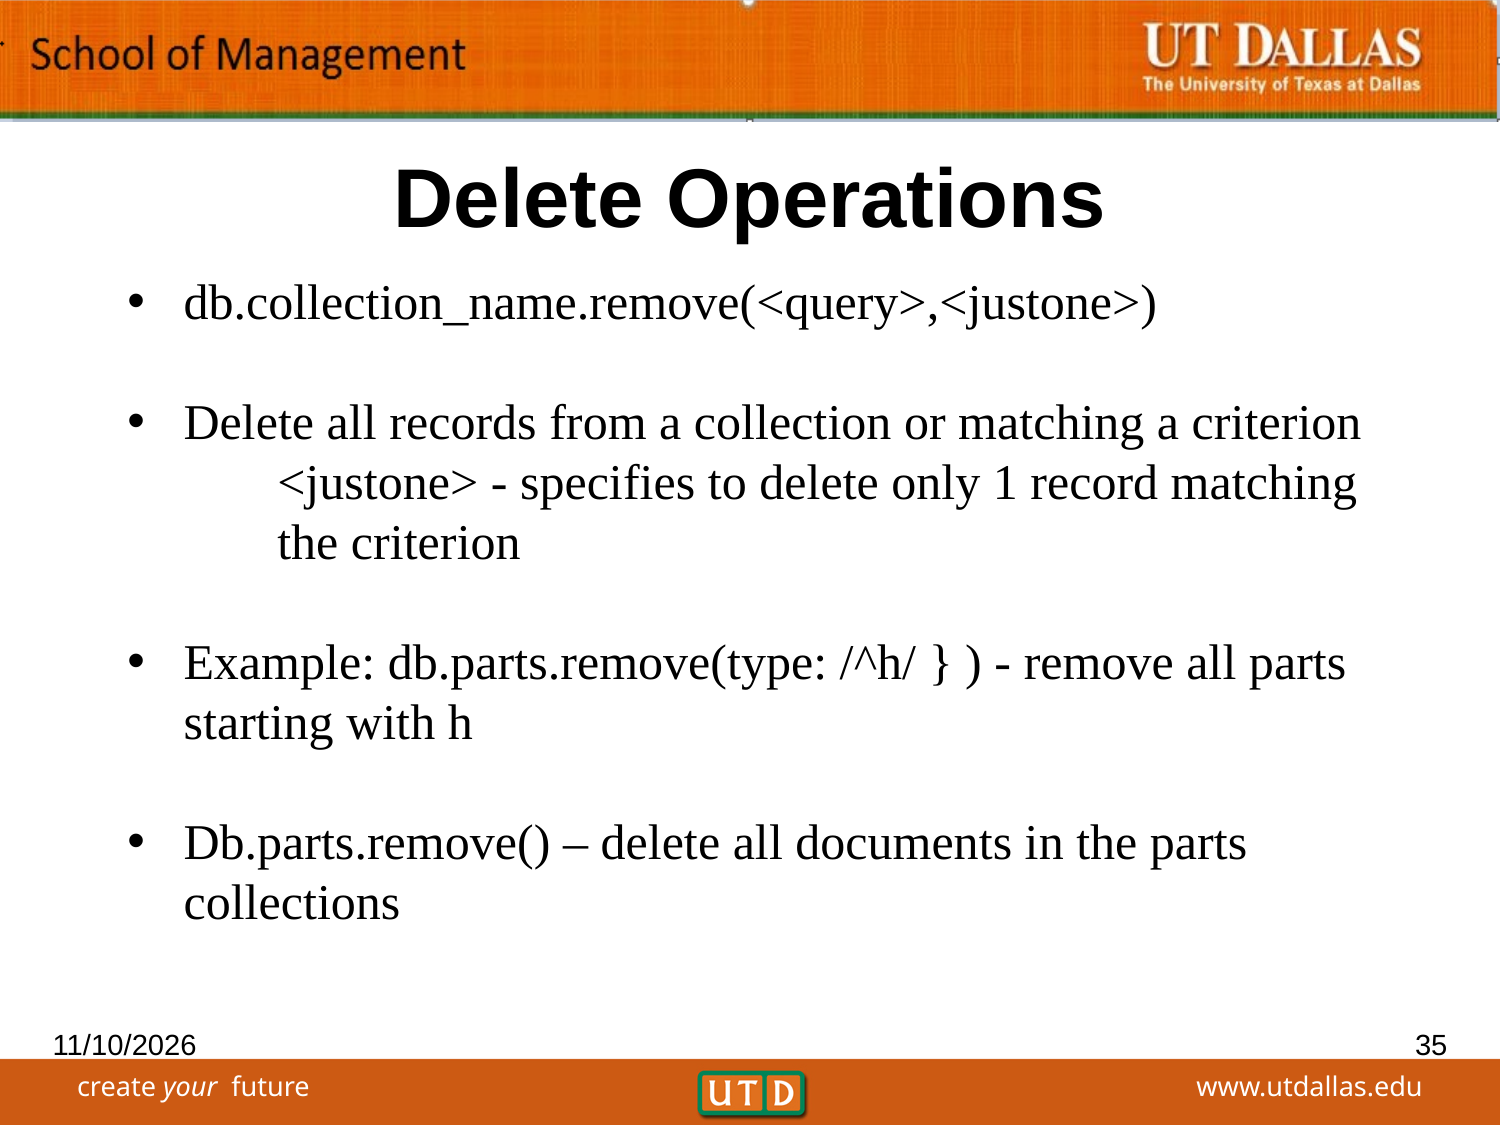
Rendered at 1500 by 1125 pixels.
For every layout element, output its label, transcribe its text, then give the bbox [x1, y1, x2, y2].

slide_number 35 [1149, 1018, 1463, 1057]
text_box db.collection_name.remove(<query>,<justone>) Delete all records from a collection or matching a criterion <justone> - specifies to delete only 1 record matching the criterion Example: db.parts.remove(type: /^h/ } ) - remove all parts starting with h Db.parts.remove() – delete all documents in the parts collections [112, 262, 1388, 938]
picture [0, 0, 1500, 1125]
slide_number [37, 1018, 351, 1057]
title Delete Operations [112, 125, 1388, 262]
